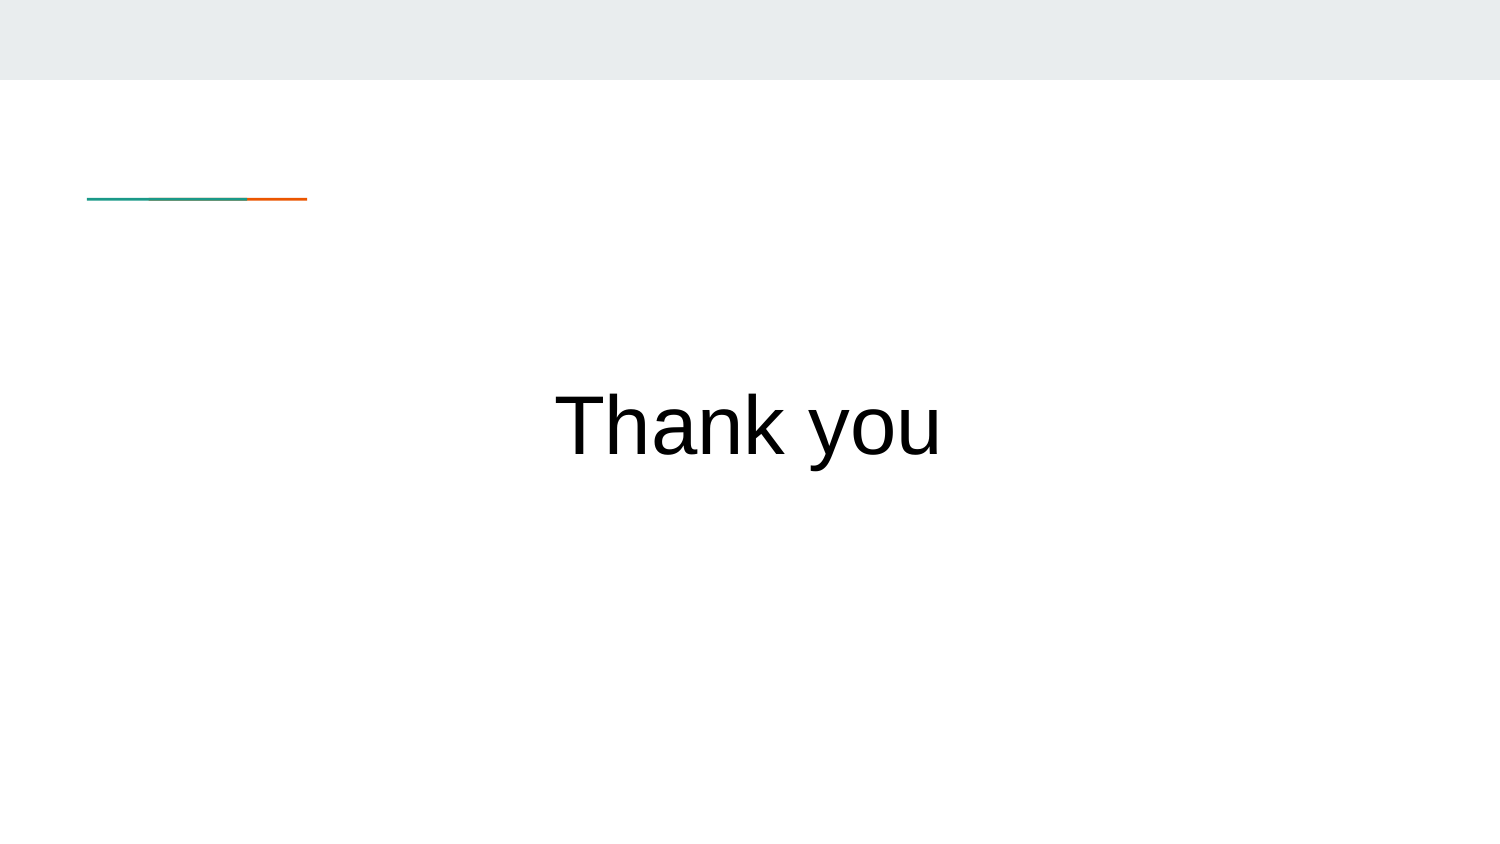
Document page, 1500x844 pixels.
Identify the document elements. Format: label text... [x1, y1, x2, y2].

text_box Thank you [539, 356, 961, 487]
